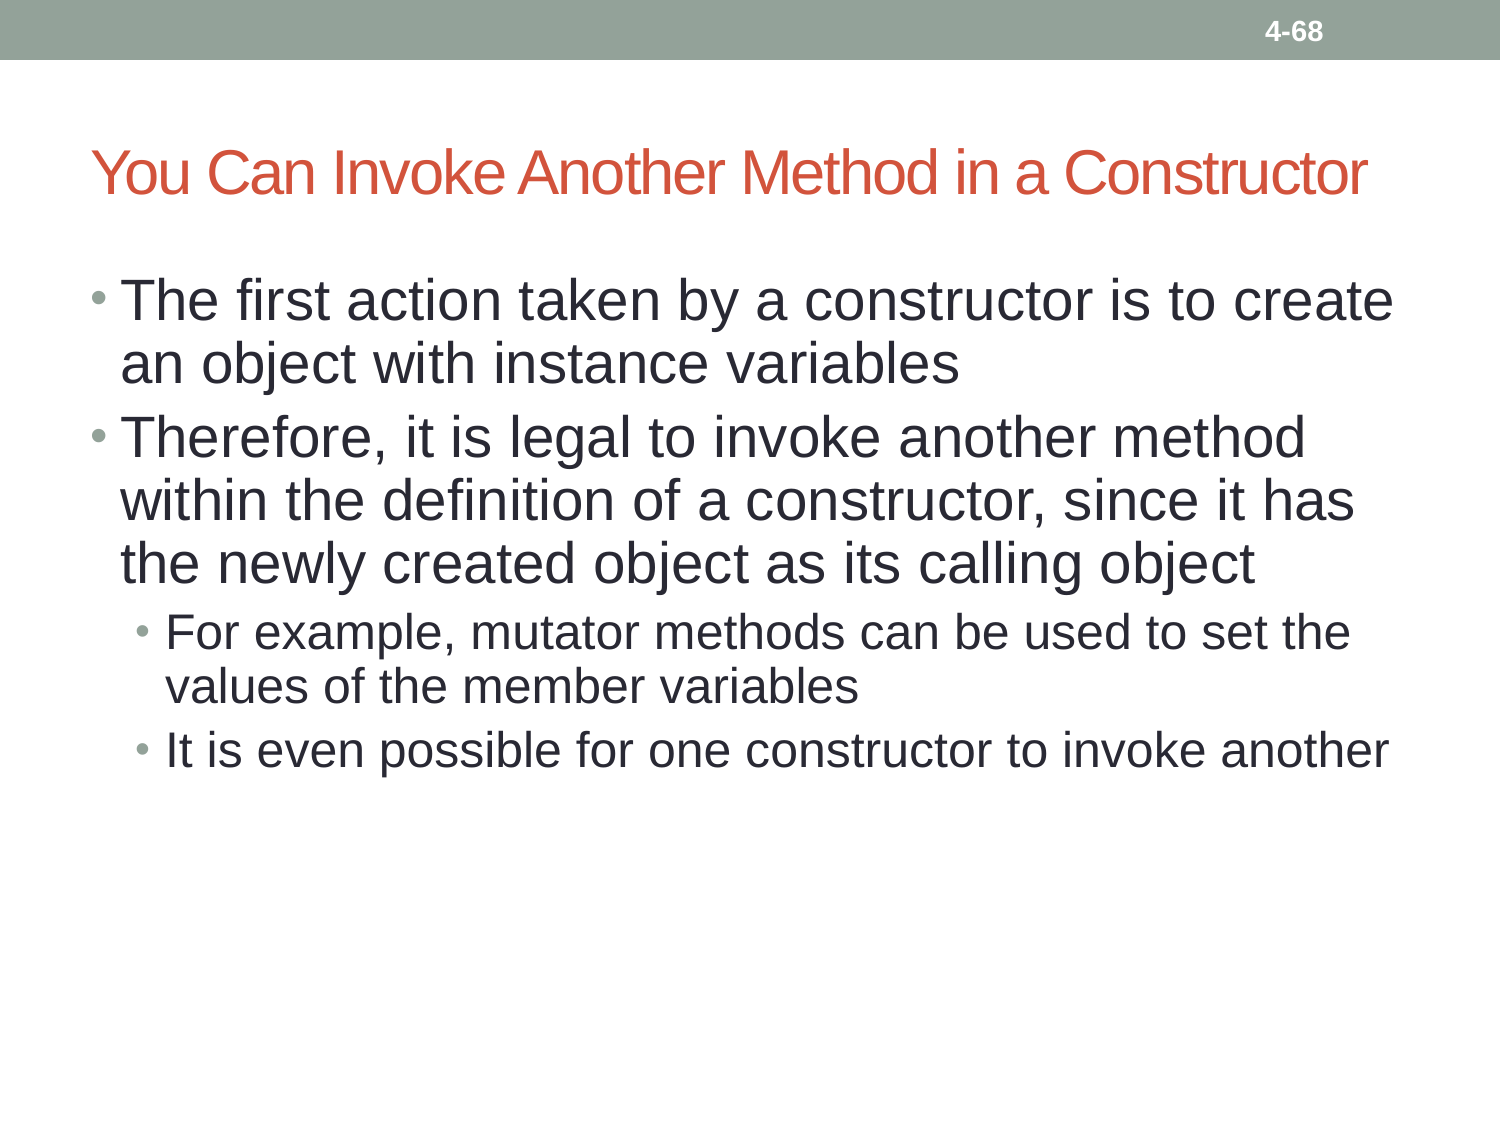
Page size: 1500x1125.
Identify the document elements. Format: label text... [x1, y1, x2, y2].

slide_number 4-68 [1250, 3, 1425, 57]
list The first action taken by a constructor is to create an object with instance variables Therefore, it is legal to invoke another method within the definition of a constructor, since it has the newly created object as its calling object For example, mutator methods can be used to set the values of the member variables It is even possible for one constructor to invoke another [75, 262, 1425, 1063]
title You Can Invoke Another Method in a Constructor [75, 87, 1425, 250]
